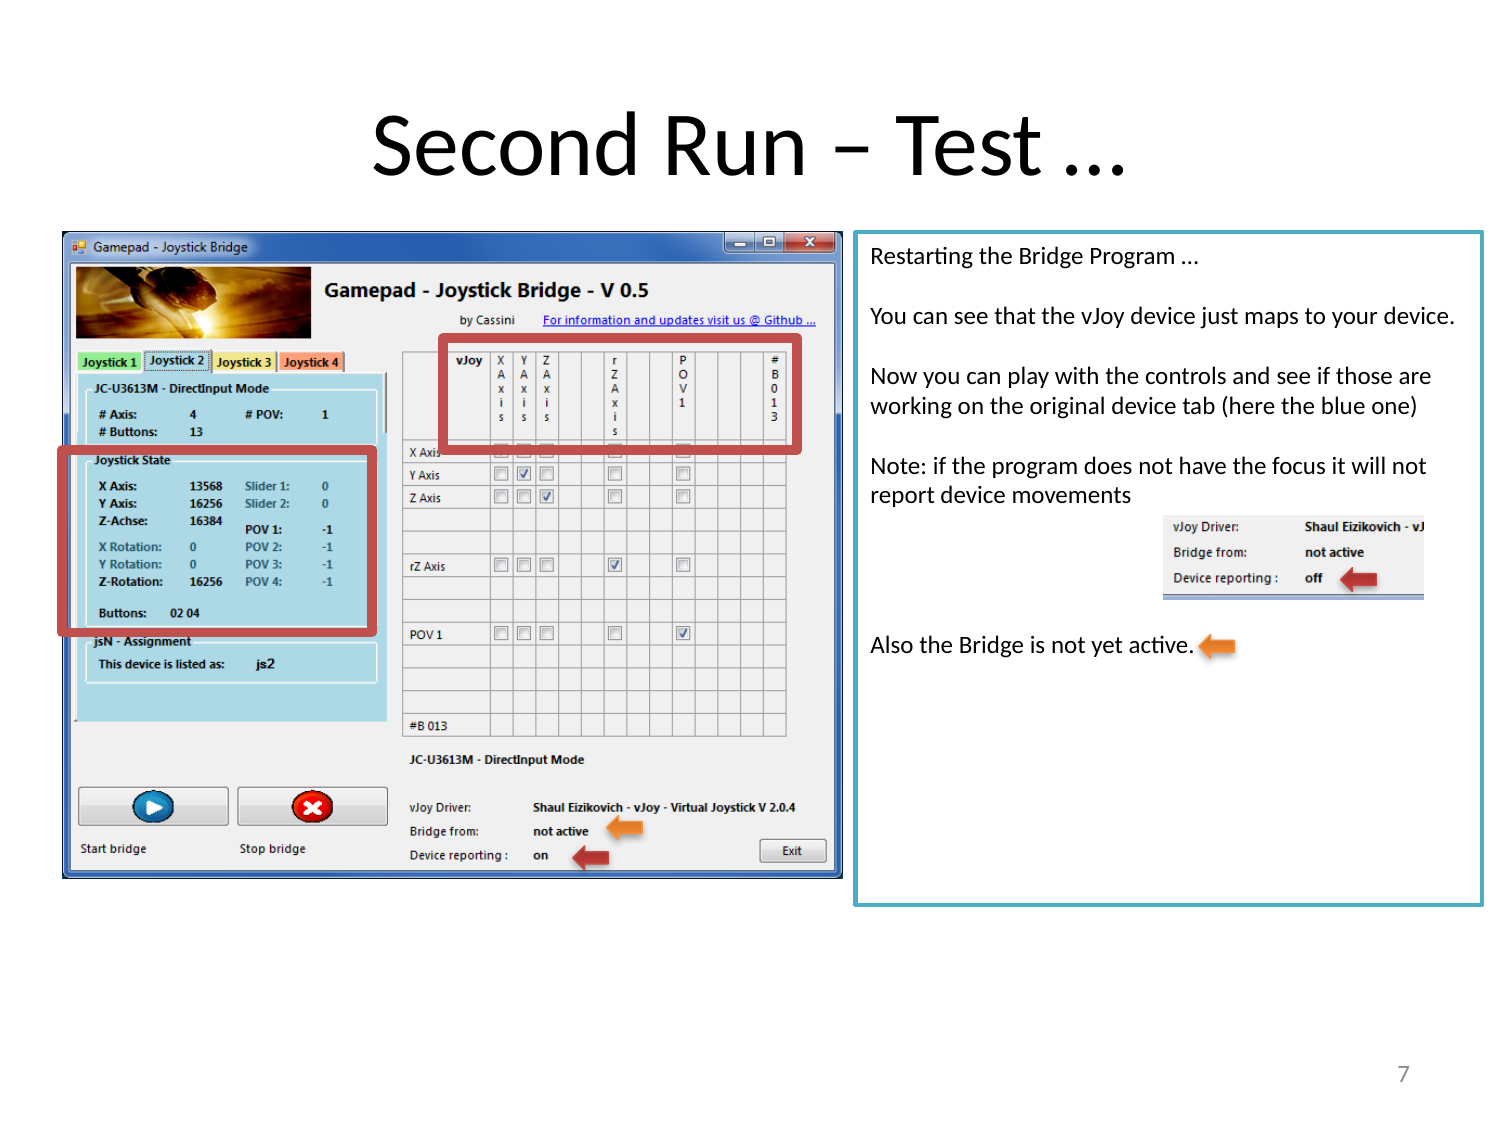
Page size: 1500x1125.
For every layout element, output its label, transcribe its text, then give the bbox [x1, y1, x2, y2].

text_box Restarting the Bridge Program … You can see that the vJoy device just maps to your device. Now you can play with the controls and see if those are working on the original device tab (here the blue one) Note: if the program does not have the focus it will not report device movements Also the Bridge is not yet active. [853, 230, 1484, 907]
picture [1163, 514, 1424, 600]
title Second Run – Test … [75, 45, 1425, 233]
slide_number 7 [1074, 1042, 1425, 1103]
text_box [1198, 633, 1236, 659]
picture [61, 231, 843, 879]
